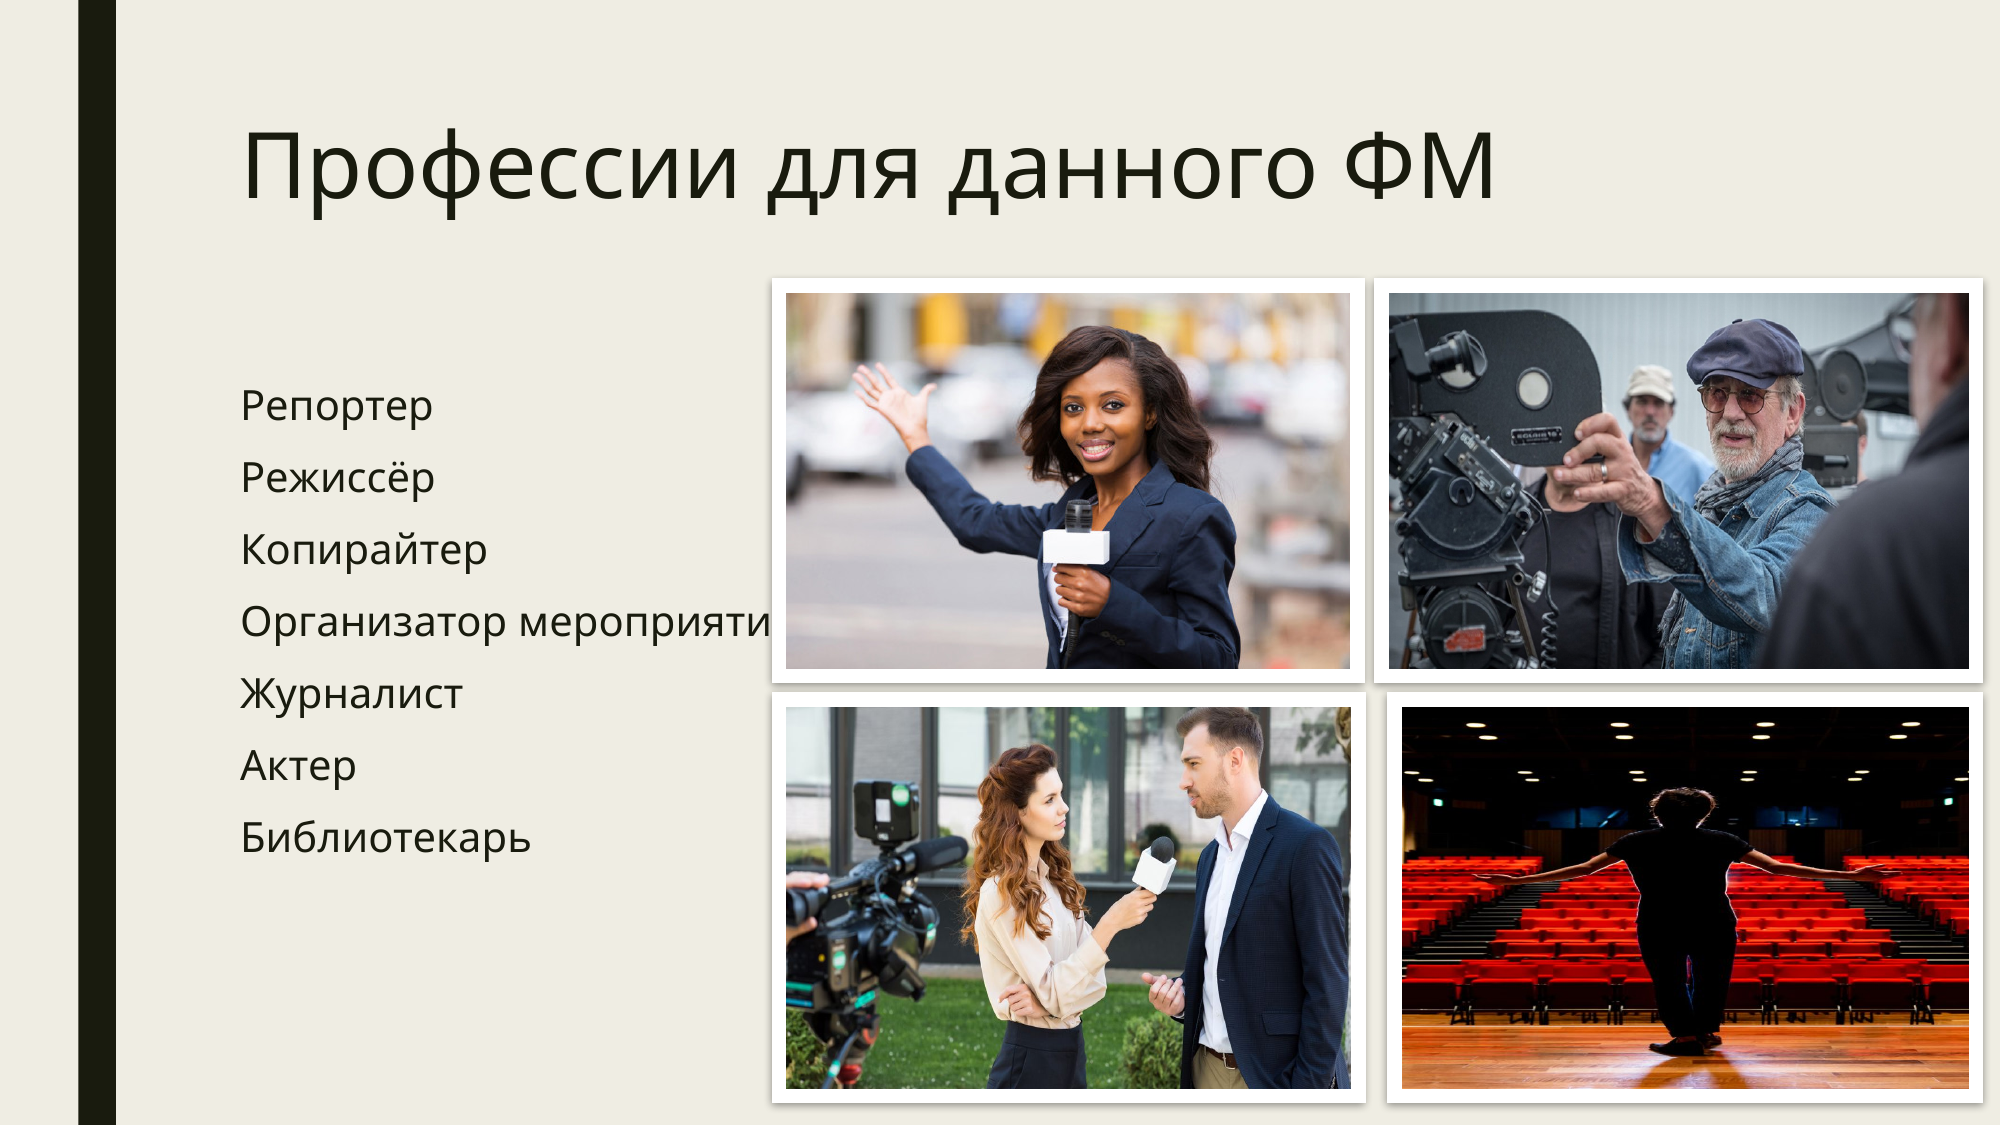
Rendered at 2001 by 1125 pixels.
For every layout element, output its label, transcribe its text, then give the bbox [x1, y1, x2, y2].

picture [785, 706, 1351, 1089]
picture [1388, 292, 1969, 669]
title Профессии для данного ФМ [225, 112, 1800, 357]
list Репортер Режиссёр Копирайтер Организатор мероприятий Журналист Актер Библиотекарь [225, 375, 769, 963]
picture [1401, 706, 1969, 1089]
picture [786, 292, 1350, 669]
